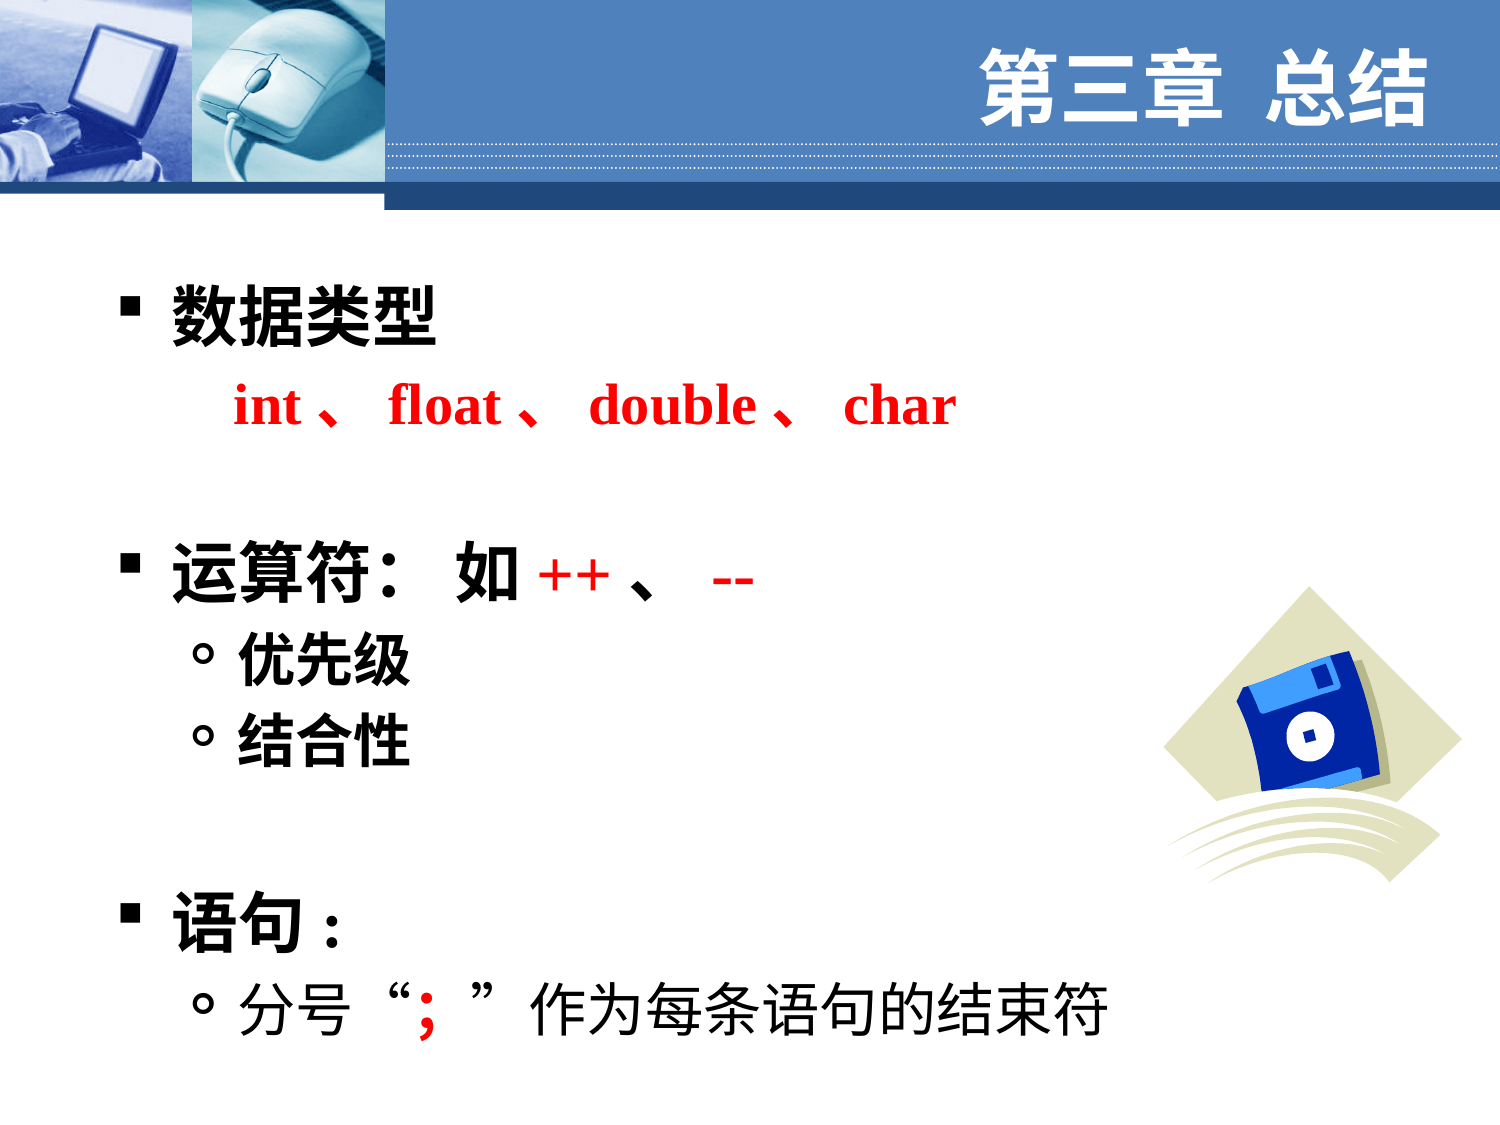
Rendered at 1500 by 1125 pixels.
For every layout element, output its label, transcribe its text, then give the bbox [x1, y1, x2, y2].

picture [1163, 585, 1463, 884]
list 数据类型 int、float、double、char 运算符： 如++、-- 优先级 结合性 语句: 分号“；”作为每条语句的结束符 [100, 266, 1455, 1033]
picture [0, 0, 385, 181]
text_box 第三章 总结 [407, 42, 1445, 131]
